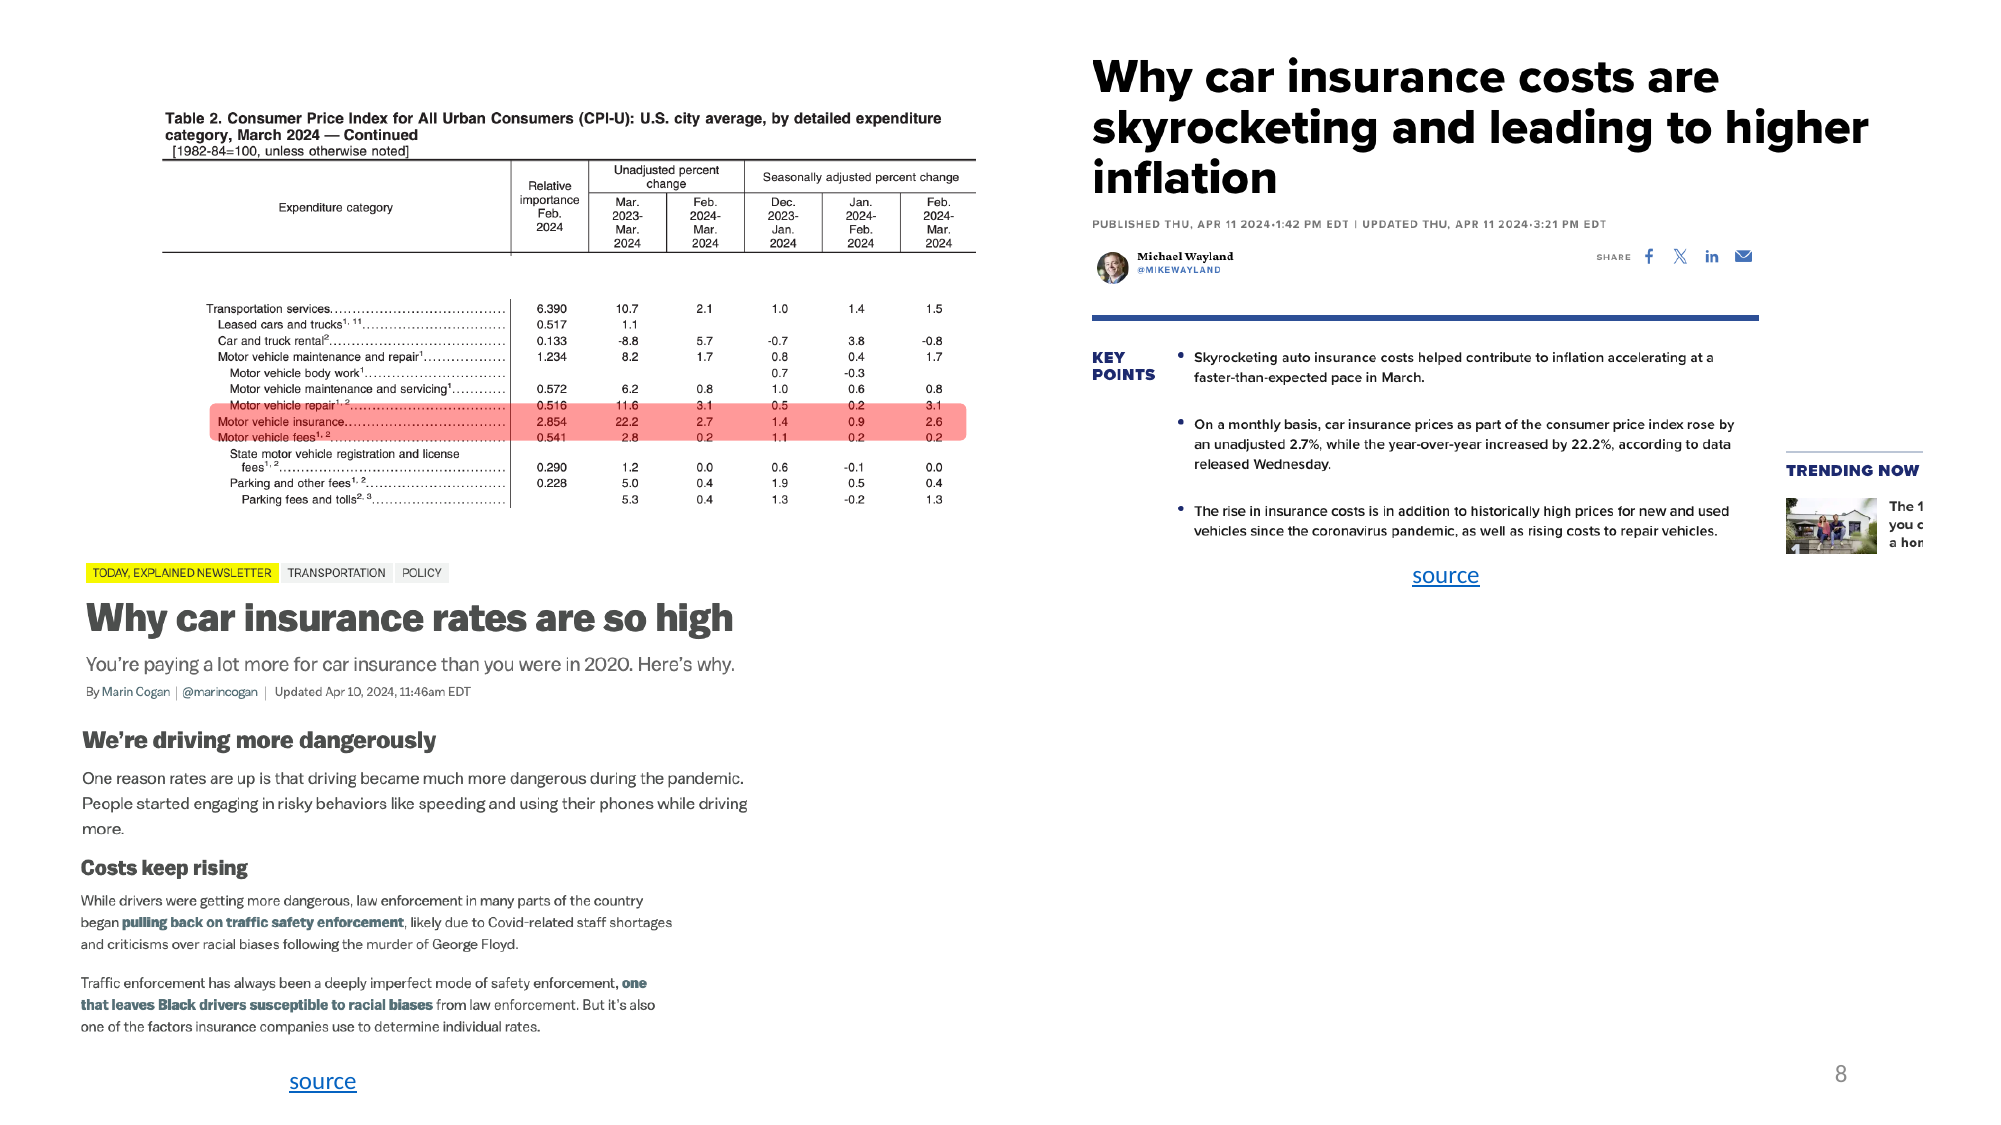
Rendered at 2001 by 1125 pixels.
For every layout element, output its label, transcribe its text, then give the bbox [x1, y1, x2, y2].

text_box source [1397, 554, 1495, 596]
slide_number 8 [1412, 1042, 1863, 1103]
text_box source [274, 1057, 372, 1102]
picture [154, 106, 980, 256]
picture [69, 717, 760, 1045]
picture [1046, 44, 1923, 554]
picture [197, 299, 955, 508]
text_box [955, 402, 968, 442]
picture [39, 540, 774, 707]
